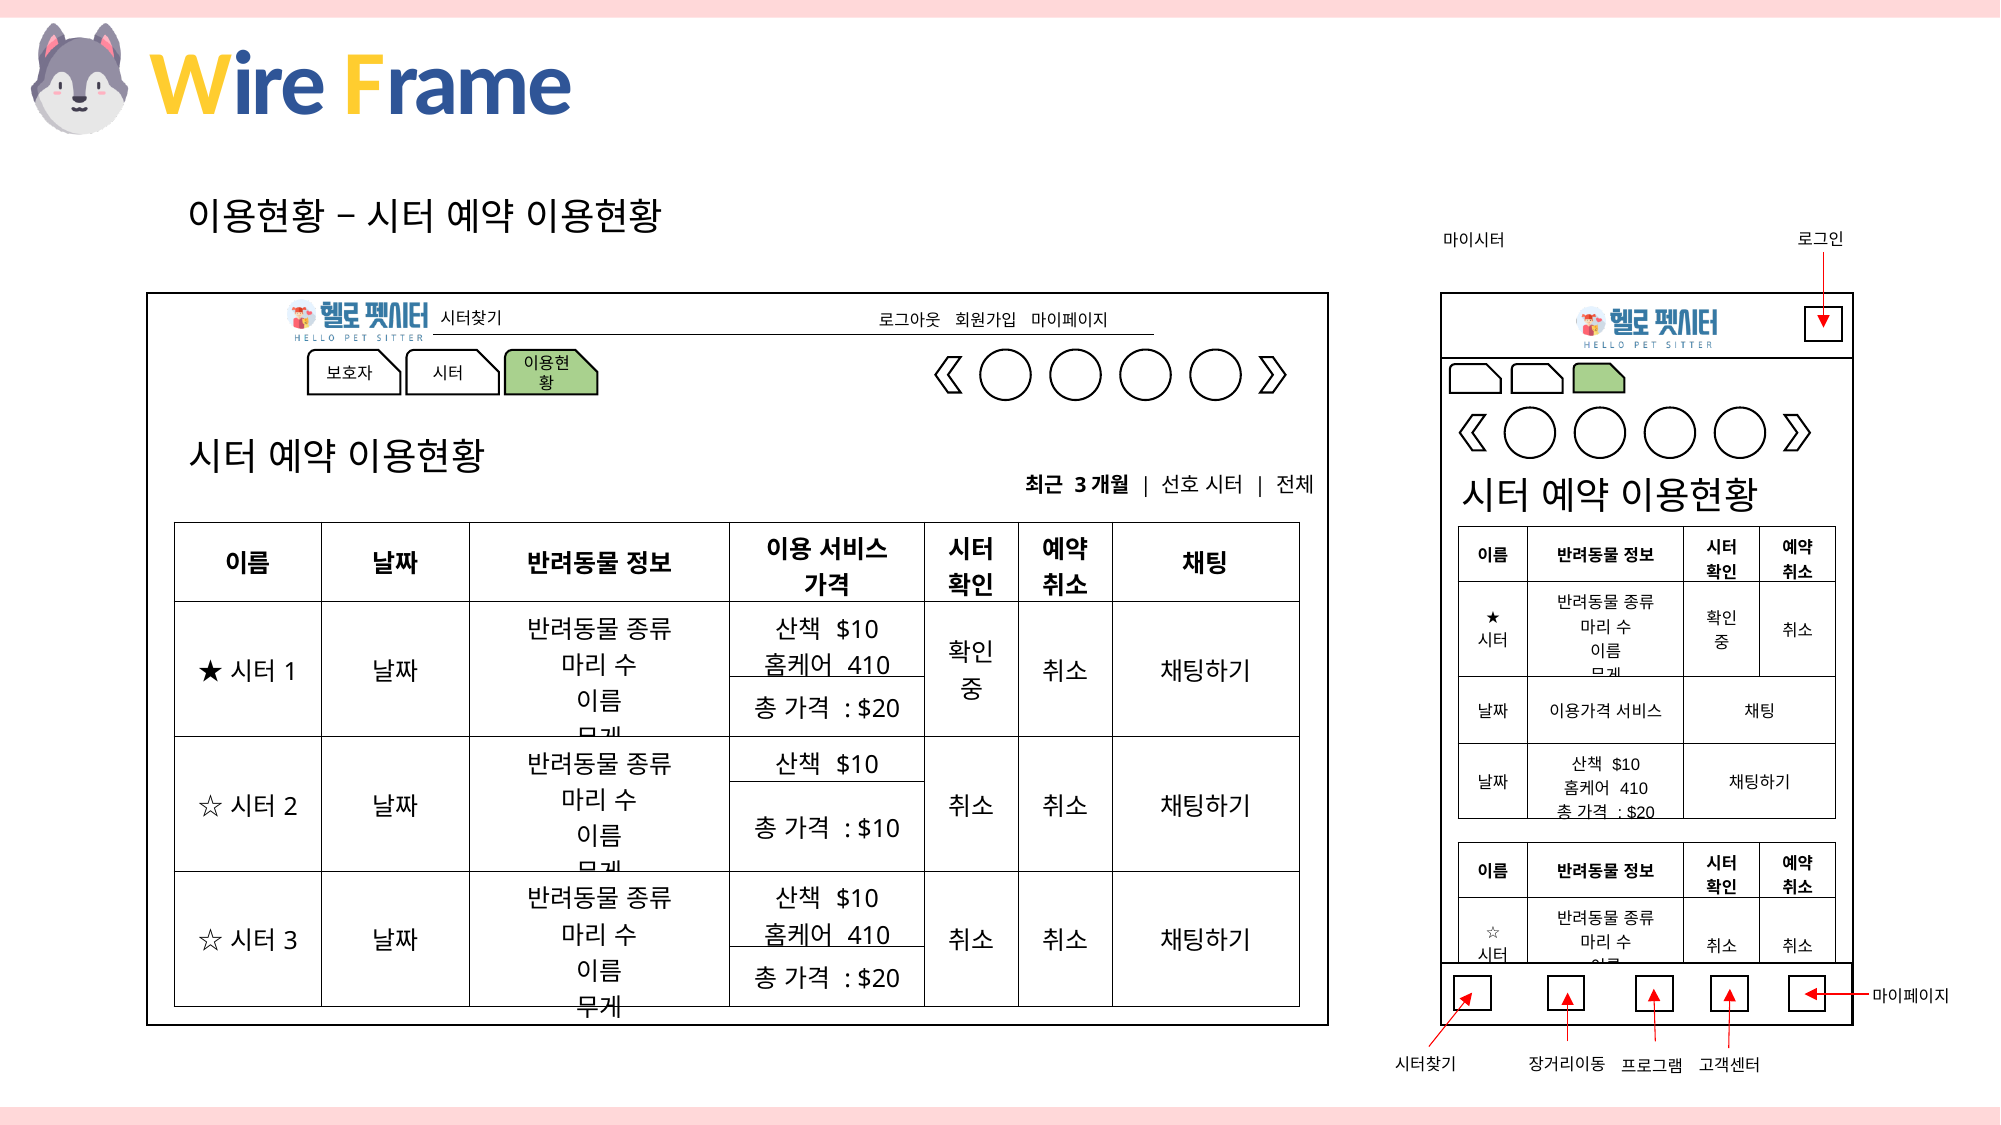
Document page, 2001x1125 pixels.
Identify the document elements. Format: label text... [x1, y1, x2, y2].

text_box [1710, 975, 1749, 1012]
table_header 이름 [1459, 843, 1527, 897]
text_box [0, 1106, 2000, 1125]
table_cell 취소 [1760, 898, 1835, 962]
text_box 최근 3개월 | 선호 시터 | 전체 [1011, 463, 1433, 504]
text_box [0, 0, 2000, 19]
text_box 시터찾기 [435, 300, 524, 334]
picture [1569, 303, 1725, 351]
table_cell ☆ 시터 [1459, 898, 1527, 962]
table_cell 취소 [1019, 872, 1112, 1006]
table_cell 날짜 [1459, 744, 1527, 818]
text_box Wire Frame [138, 15, 584, 140]
table_cell 취소 [1019, 737, 1112, 871]
table_cell 날짜 [322, 602, 469, 736]
text_box [1788, 975, 1826, 1012]
text_box 보호자 [306, 348, 402, 396]
text_box [1448, 363, 1502, 394]
table_cell 취소 [1684, 898, 1759, 962]
table_cell 채팅하기 [1113, 602, 1299, 736]
table_cell 반려동물 종류 마리 수 이름 무게 [470, 872, 729, 1006]
table_cell 산책 $10 홈케어 410 [730, 872, 924, 946]
text_box 마이페이지 [1857, 978, 1974, 1013]
text_box 이용현황 – 시터 예약 이용현황 [172, 186, 679, 246]
text_box [1572, 362, 1626, 394]
table_cell 채팅하기 [1113, 737, 1299, 871]
table_cell 반려동물 종류 마리 수 이름 무게 [470, 602, 729, 736]
table_cell 확인중 [1684, 582, 1759, 676]
table_cell 반려동물 종류 마리 수 이름 무게 [470, 737, 729, 871]
table_header 이름 [1459, 527, 1527, 581]
table_cell 날짜 [1459, 677, 1527, 743]
table_cell 총 가격 : $20 [730, 677, 924, 736]
text_box [1453, 975, 1492, 1011]
table_cell 산책 $10 [730, 737, 924, 781]
table_cell 취소 [925, 737, 1018, 871]
table_header 반려동물 정보 [1528, 843, 1683, 897]
table_cell 이용가격 서비스 [1528, 677, 1683, 743]
table_cell 확인중 [925, 602, 1018, 736]
text_box 로그아웃 회원가입 마이페이지 [864, 302, 1172, 338]
text_box [1547, 975, 1585, 1011]
text_box [1510, 363, 1564, 394]
table_cell ★시터1 [175, 602, 321, 736]
text_box 마이시터 [1428, 222, 1526, 257]
text_box [1635, 975, 1674, 1012]
table_cell 채팅 [1684, 677, 1835, 743]
table_cell 취소 [1019, 602, 1112, 736]
text_box 로그인 [1782, 221, 1881, 257]
text_box 시터 [405, 348, 500, 396]
picture [280, 296, 435, 344]
text_box [1440, 962, 1853, 1026]
table_cell 반려동물 종류 마리 수 이름 무게 [1528, 582, 1683, 676]
table_header 이름 [175, 523, 321, 601]
table_header 이용 서비스 가격 [730, 523, 924, 601]
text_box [935, 349, 1286, 401]
table_header 날짜 [322, 523, 469, 601]
text_box [146, 292, 1329, 1026]
picture [20, 19, 139, 138]
text_box 장거리이동 [1513, 1046, 1630, 1082]
text_box [1804, 306, 1843, 342]
text_box [1440, 292, 1854, 993]
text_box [1428, 992, 1473, 1047]
table_cell 날짜 [322, 737, 469, 871]
table_header 시터 확인 [925, 523, 1018, 601]
text_box 시터 예약 이용현황 [1447, 464, 1826, 525]
table_header 예약취소 [1019, 523, 1112, 601]
table_header 시터확인 [1684, 527, 1759, 581]
table_cell 취소 [925, 872, 1018, 1006]
table_cell 채팅하기 [1113, 872, 1299, 1006]
table_cell 산책 $10 홈케어 410 [730, 602, 924, 676]
table_cell 반려동물 종류 마리 수 이름 무게 [1528, 898, 1683, 962]
table_header 반려동물 정보 [470, 523, 729, 601]
table_cell ☆시터2 [175, 737, 321, 871]
table_cell 채팅하기 [1684, 744, 1835, 818]
table_header 채팅 [1113, 523, 1299, 601]
table_cell 취소 [1760, 582, 1835, 676]
text_box 이용현황 [503, 348, 599, 396]
table_cell 날짜 [322, 872, 469, 1006]
table_header 반려동물 정보 [1528, 527, 1683, 581]
table_header 시터확인 [1684, 843, 1759, 897]
text_box 고객센터 [1684, 1047, 1800, 1083]
text_box 시터찾기 [1380, 1046, 1478, 1082]
table_cell ★ 시터 [1459, 582, 1527, 676]
text_box 시터 예약 이용현황 [173, 425, 540, 486]
text_box 프로그램 [1606, 1048, 1705, 1083]
table_cell ☆시터3 [175, 872, 321, 1006]
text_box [1459, 407, 1810, 458]
table_cell 총 가격 : $10 [730, 782, 924, 871]
table_cell 총 가격 : $20 [730, 947, 924, 1006]
table_cell 산책 $10 홈케어 410 총 가격 : $20 [1528, 744, 1683, 818]
table_header 예약취소 [1760, 843, 1835, 897]
table_header 예약취소 [1760, 527, 1835, 581]
